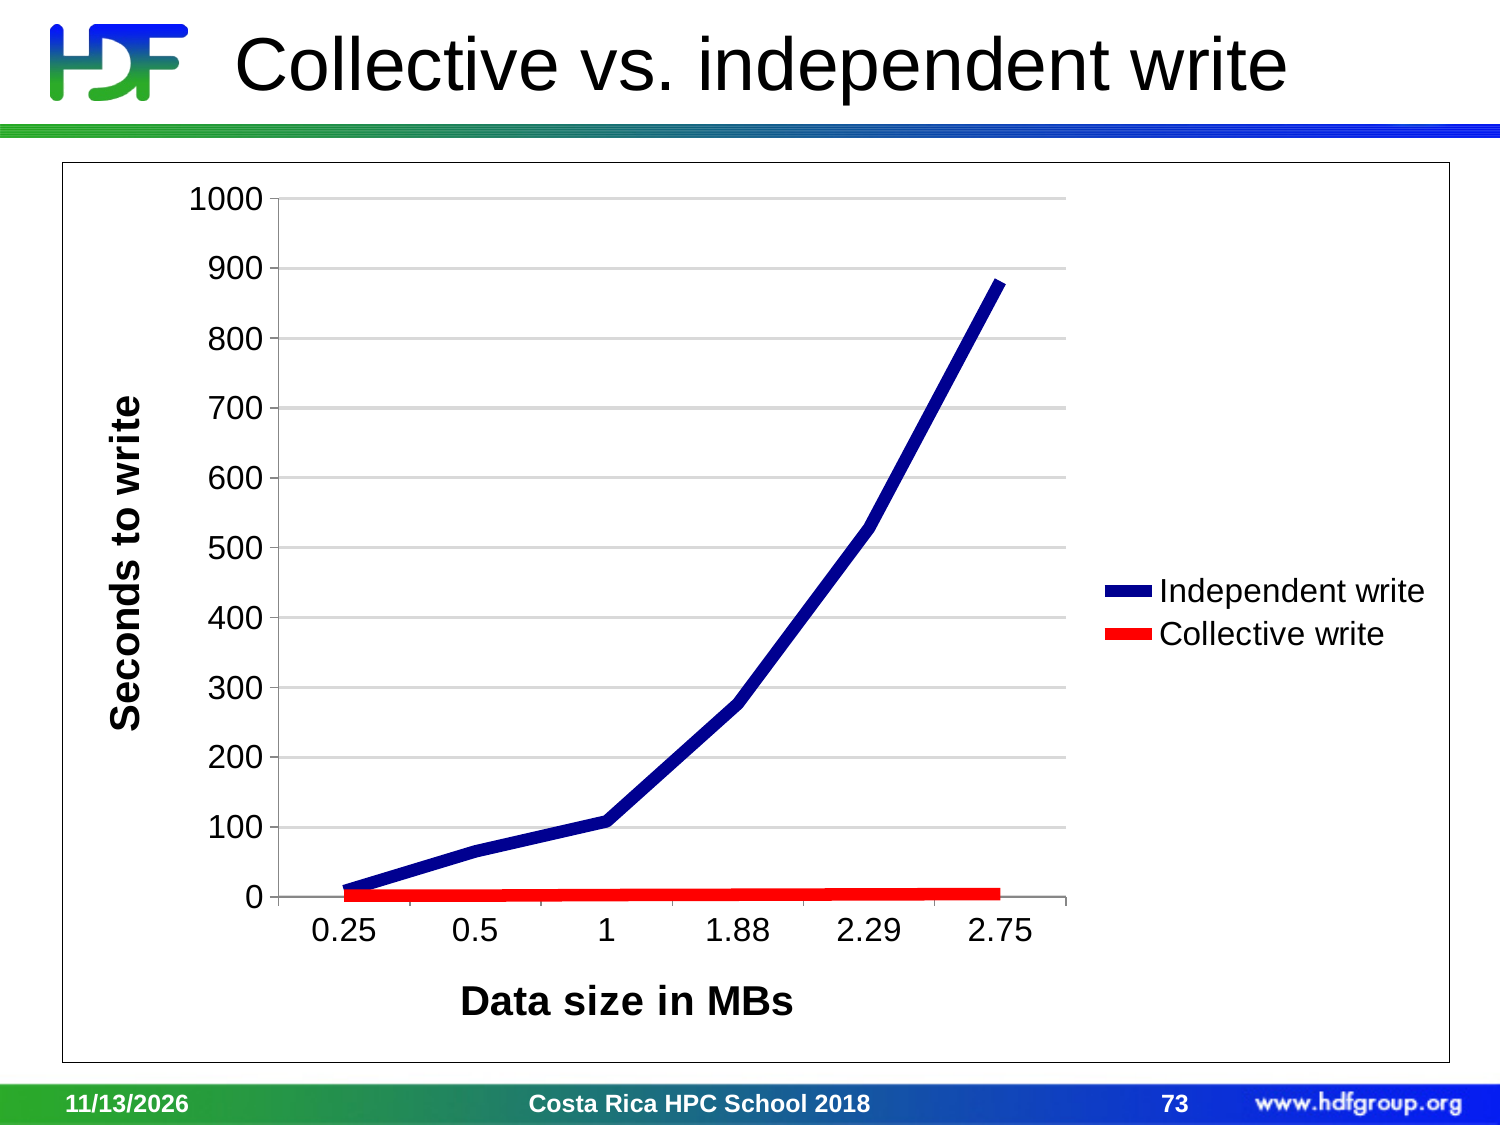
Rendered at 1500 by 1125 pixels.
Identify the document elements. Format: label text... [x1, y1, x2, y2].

title Collective vs. independent write [187, 24, 1338, 113]
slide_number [49, 1087, 338, 1125]
chart [62, 162, 1451, 1063]
picture [0, 0, 1500, 1125]
slide_number 73 [1112, 1087, 1238, 1125]
footer Costa Rica HPC School 2018 [374, 1087, 1026, 1125]
